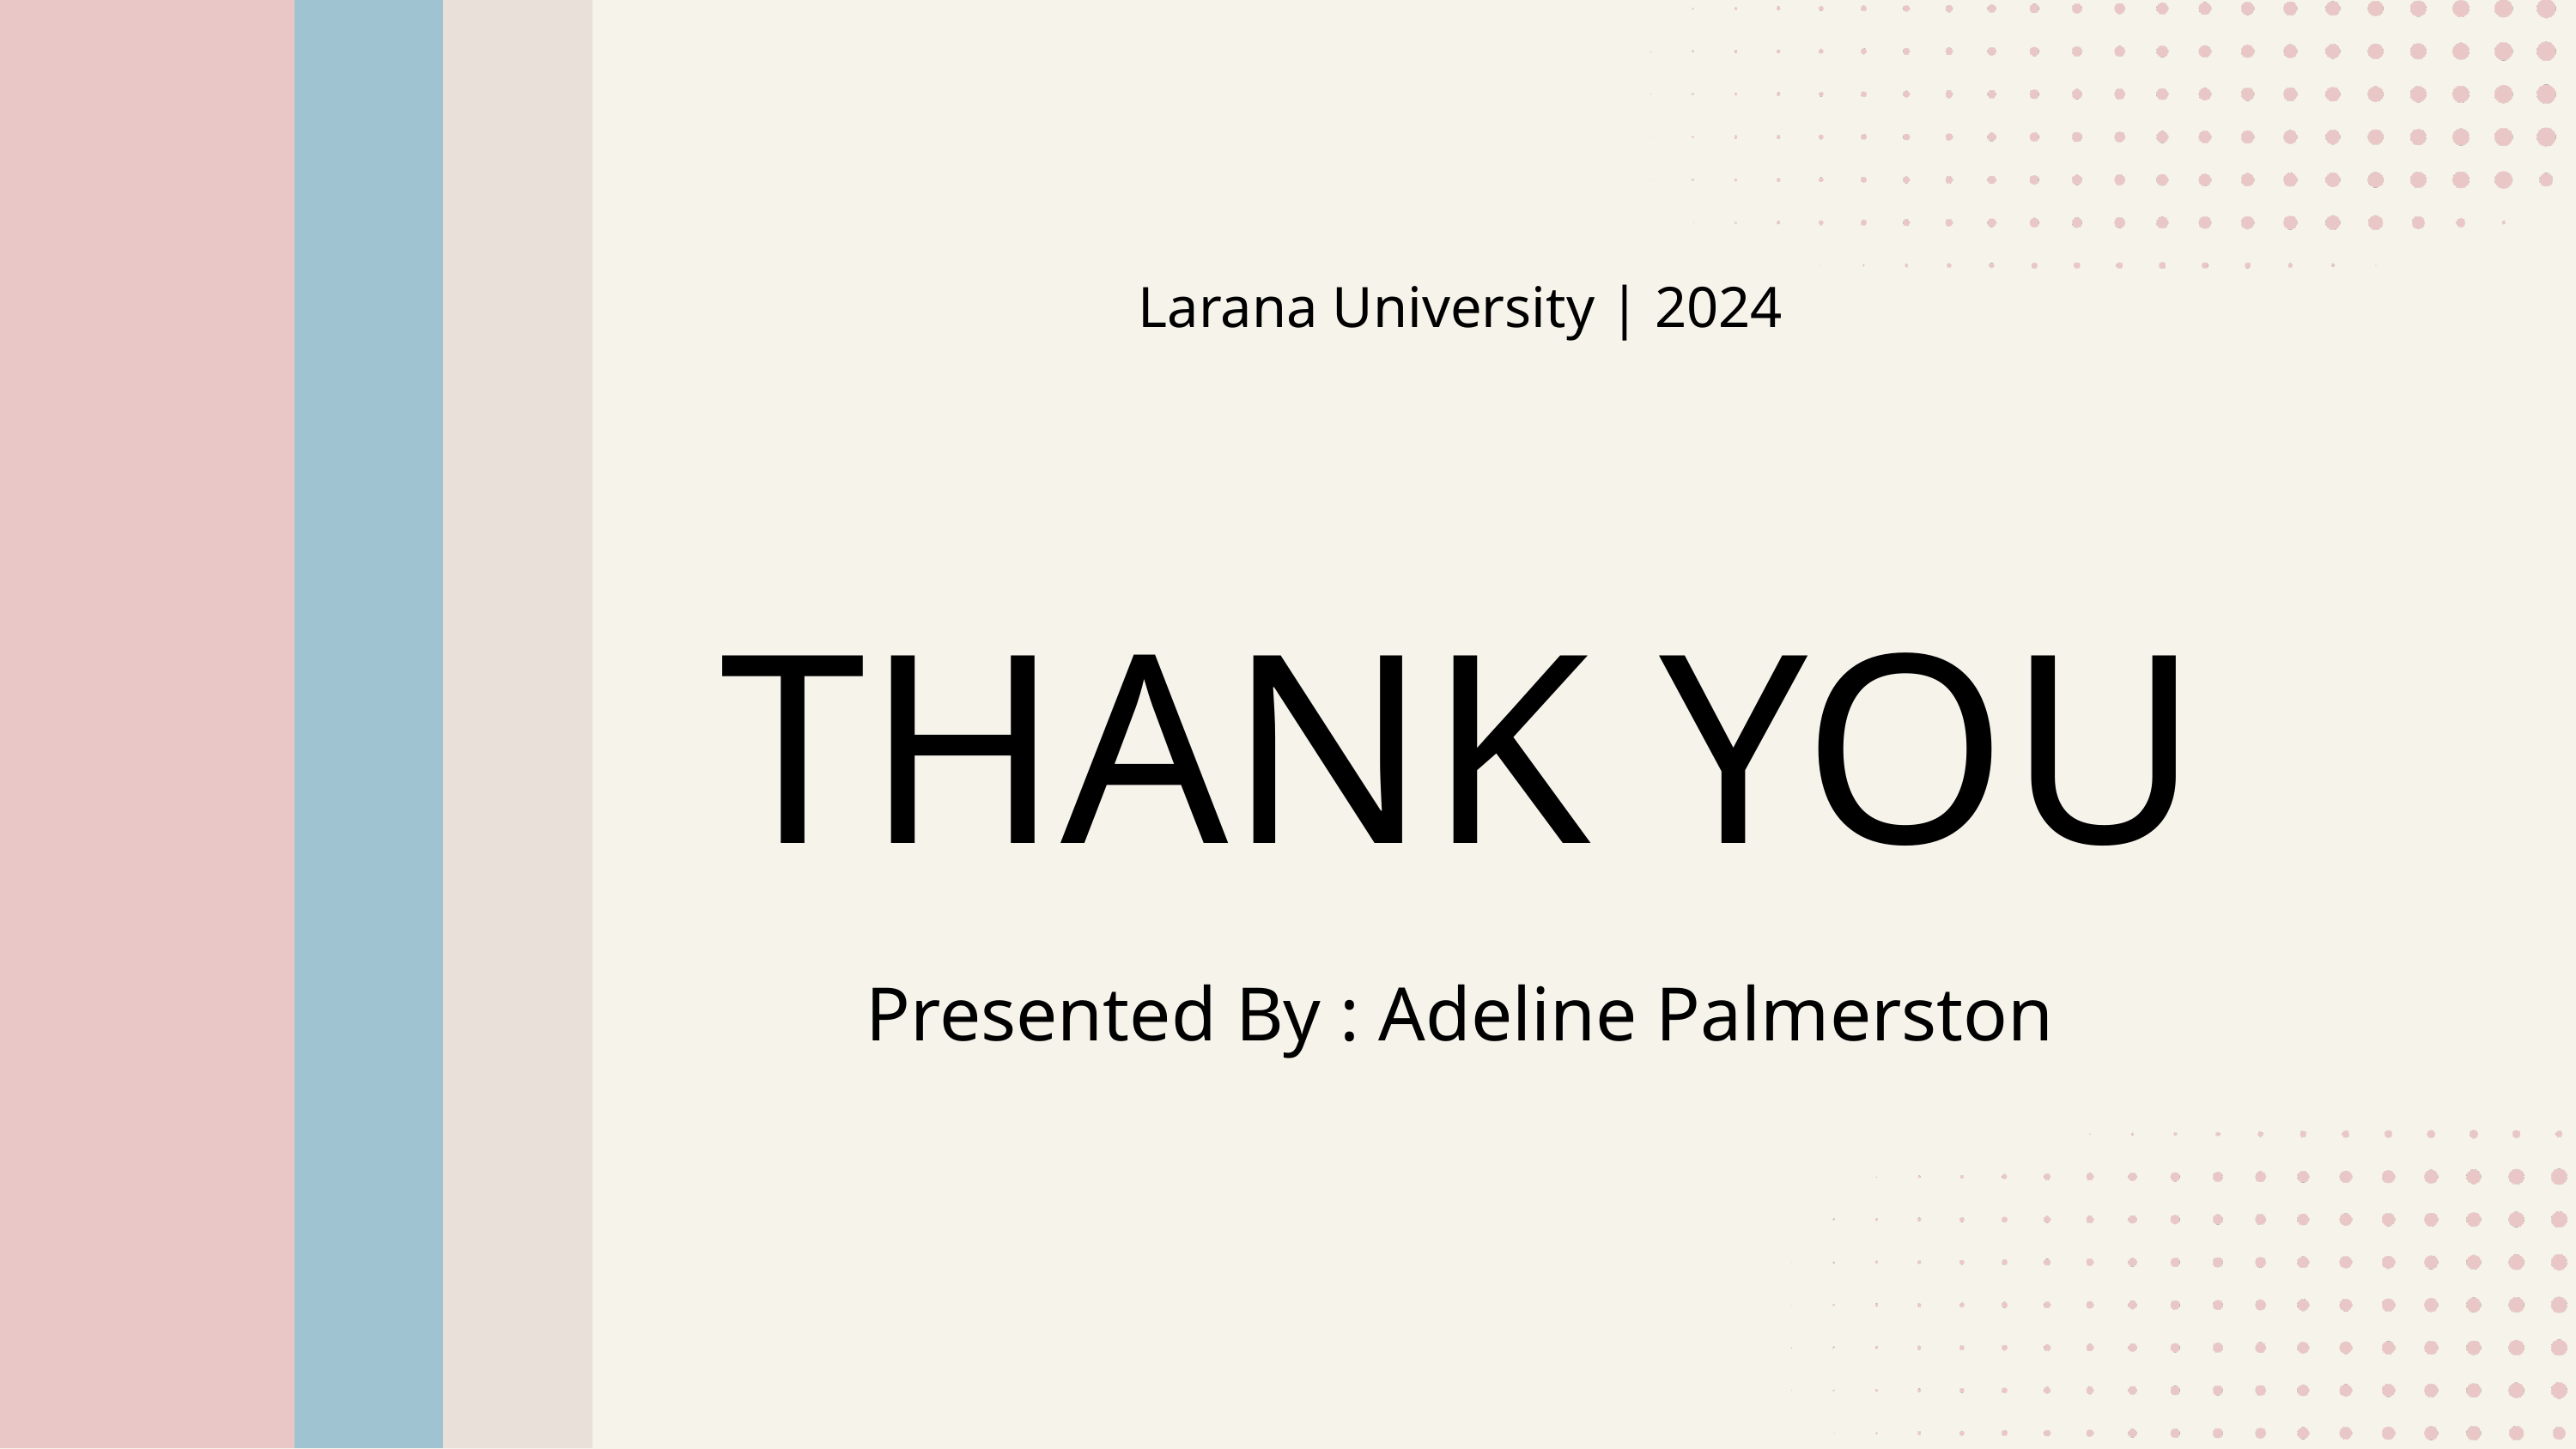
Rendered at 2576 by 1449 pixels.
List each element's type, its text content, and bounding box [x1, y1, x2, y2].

text_box Larana University | 2024 [975, 259, 1946, 339]
text_box THANK YOU [641, 527, 2280, 896]
text_box [1607, 0, 2576, 269]
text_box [0, 0, 593, 1449]
text_box [1748, 1130, 2576, 1449]
text_box Presented By : Adeline Palmerston [708, 952, 2212, 1056]
